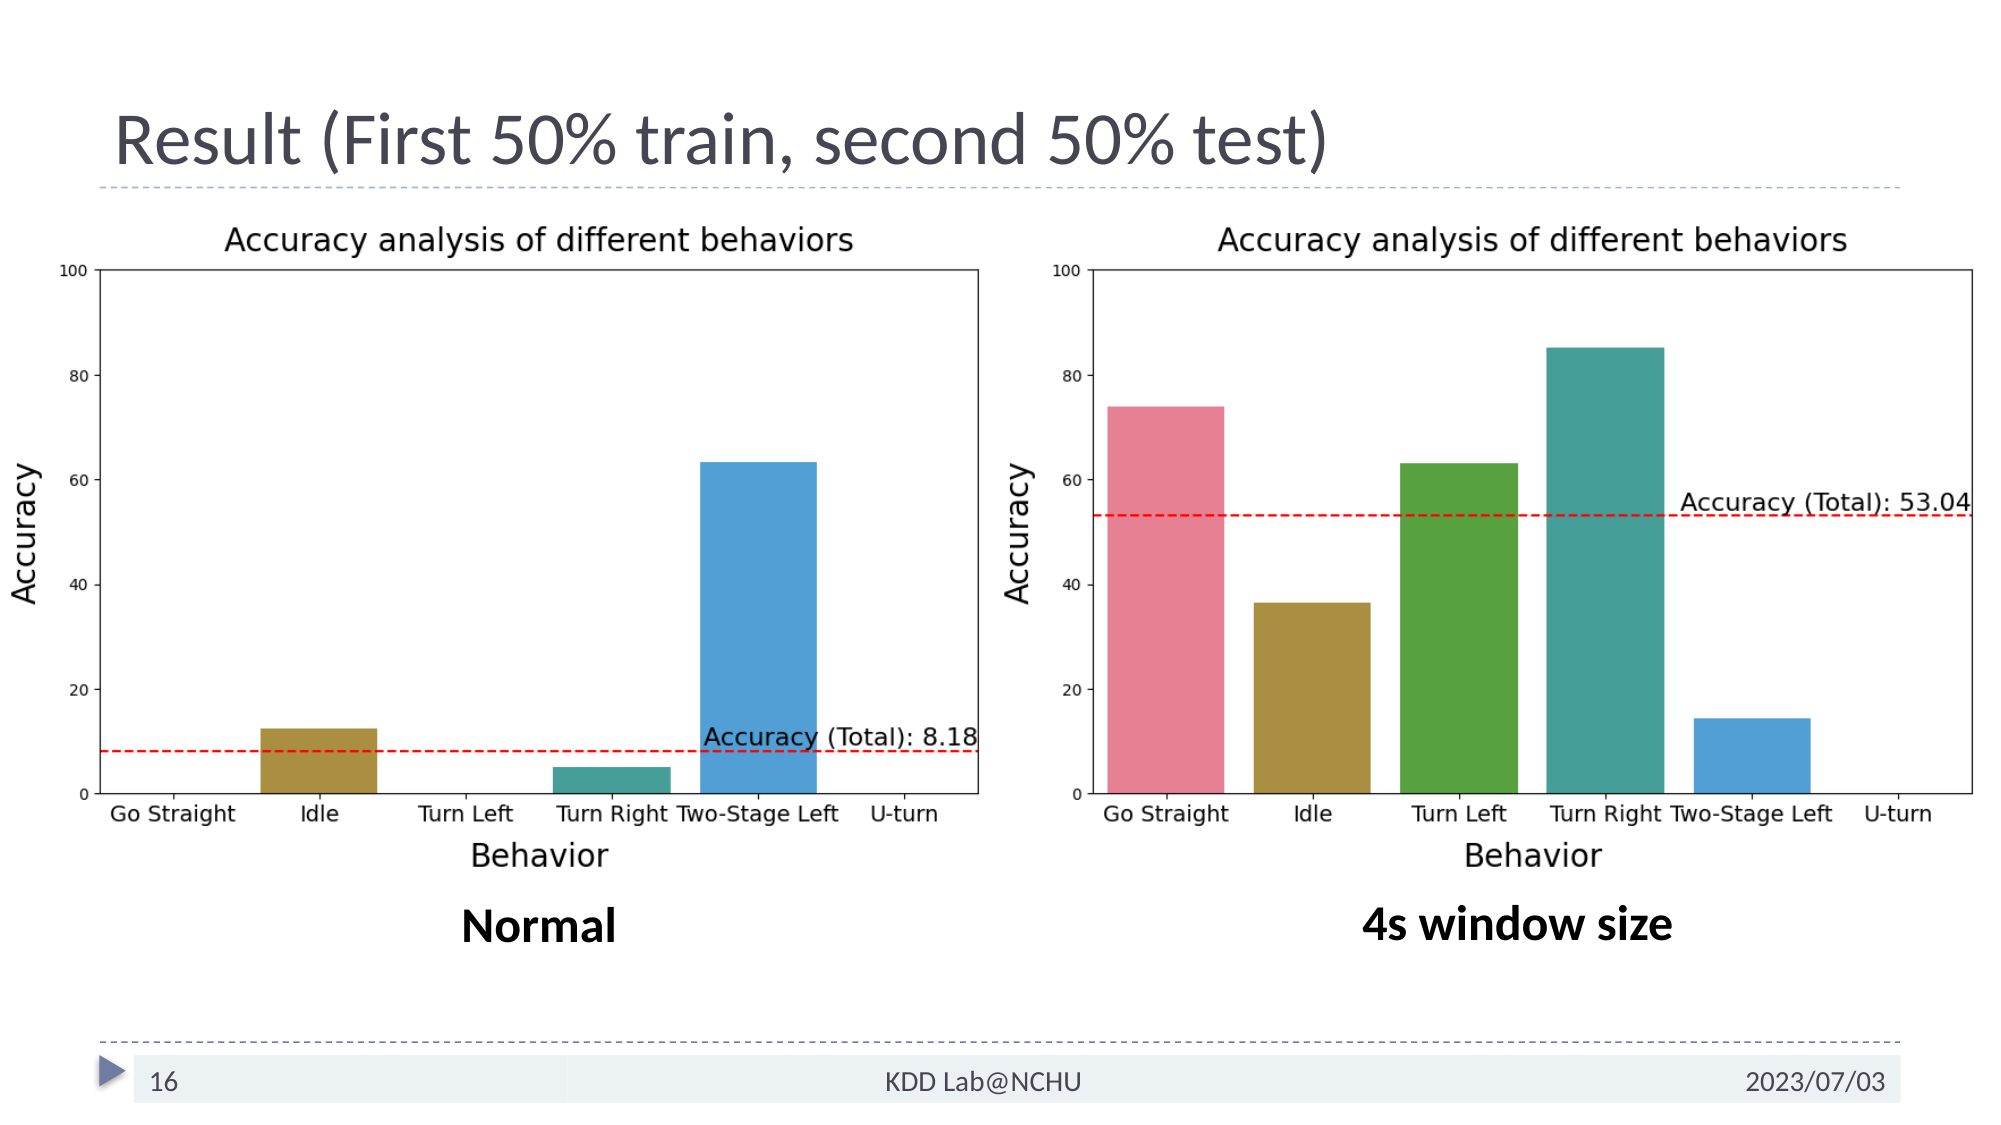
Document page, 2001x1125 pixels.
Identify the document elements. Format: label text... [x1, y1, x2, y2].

title Result (First 50% train, second 50% test) [99, 24, 1900, 188]
footer KDD Lab@NCHU [568, 1055, 1401, 1103]
text_box 4s window size [1276, 898, 1760, 958]
picture [993, 215, 1982, 886]
slide_number 16 [133, 1055, 568, 1103]
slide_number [1401, 1055, 1901, 1103]
text_box Normal [297, 898, 781, 960]
picture [0, 215, 988, 886]
